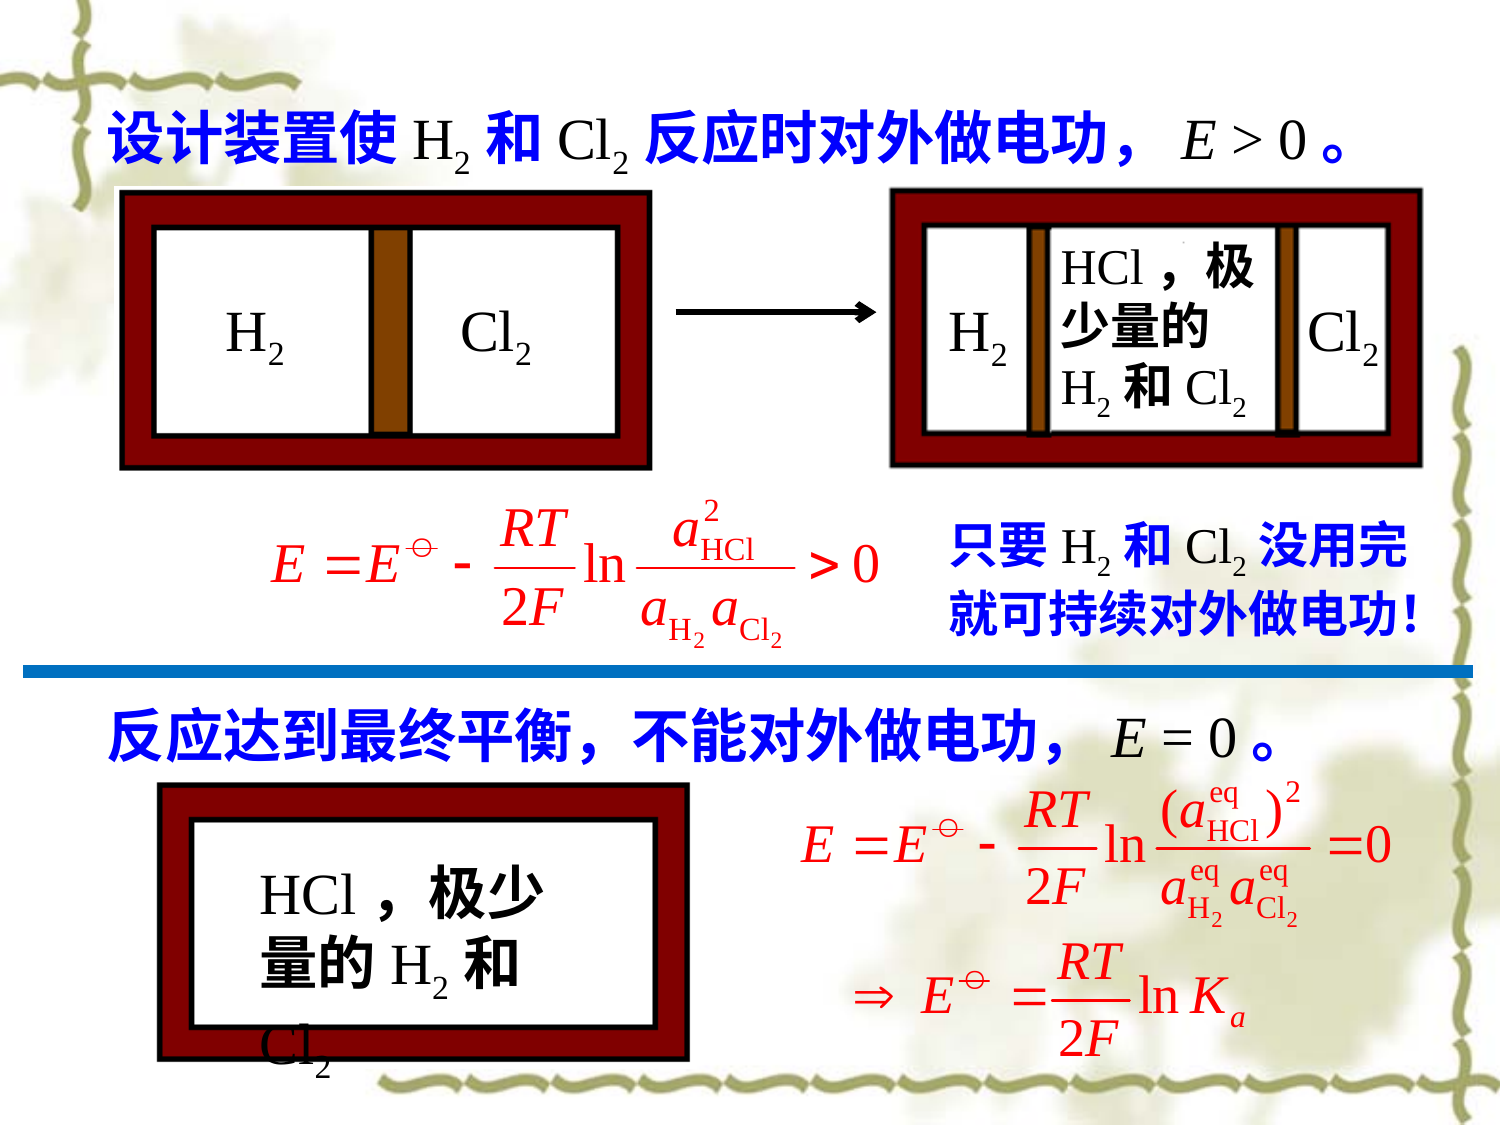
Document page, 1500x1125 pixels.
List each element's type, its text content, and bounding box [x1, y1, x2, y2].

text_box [885, 183, 1428, 474]
text_box 反应达到最终平衡，不能对外做电功，E = 0。 [92, 692, 1427, 777]
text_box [260, 483, 888, 662]
picture [0, 0, 1500, 1125]
text_box 只要H2和Cl2没用完就可持续对外做电功！ [934, 506, 1449, 650]
text_box 设计装置使H2和Cl2反应时对外做电功，E > 0。 [92, 94, 1427, 189]
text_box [114, 186, 659, 475]
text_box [152, 777, 697, 1070]
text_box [791, 767, 1401, 1068]
